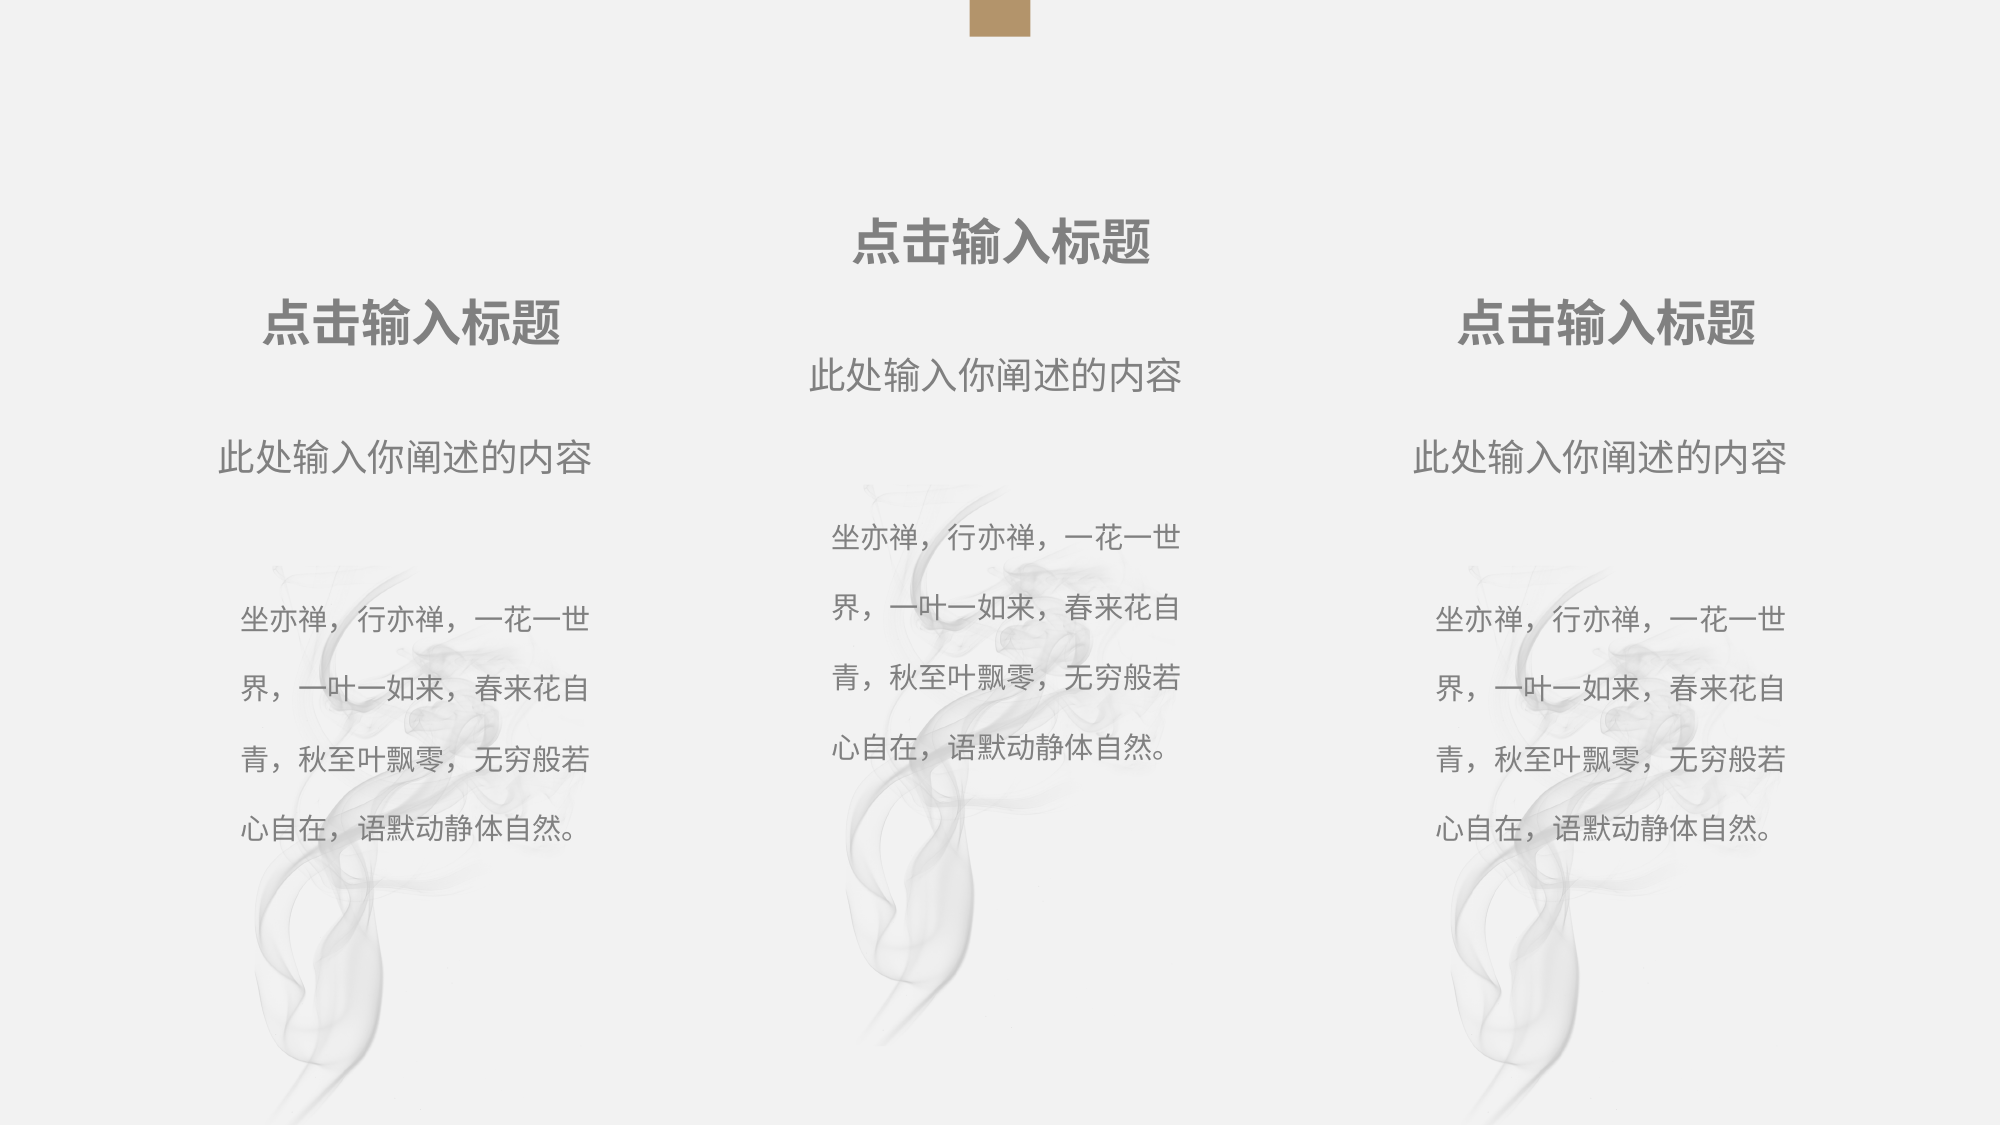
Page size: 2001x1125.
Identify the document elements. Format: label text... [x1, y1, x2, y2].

text_box 点击输入标题 [1441, 284, 1772, 360]
text_box 点击输入标题 [837, 202, 1167, 278]
text_box 此处输入你阐述的内容 [1398, 404, 1803, 487]
text_box [711, 394, 1201, 1070]
text_box [969, 0, 1031, 38]
text_box 此处输入你阐述的内容 [202, 404, 608, 487]
text_box 此处输入你阐述的内容 [793, 322, 1199, 405]
text_box 坐亦禅，行亦禅，一花一世界，一叶一如来，春来花自青，秋至叶飘零，无穷般若心自在，语默动静体自然。 [225, 558, 627, 853]
text_box [1316, 476, 1806, 1125]
text_box 坐亦禅，行亦禅，一花一世界，一叶一如来，春来花自青，秋至叶飘零，无穷般若心自在，语默动静体自然。 [1420, 558, 1823, 853]
text_box 点击输入标题 [246, 284, 577, 360]
text_box 坐亦禅，行亦禅，一花一世界，一叶一如来，春来花自青，秋至叶飘零，无穷般若心自在，语默动静体自然。 [816, 476, 1218, 772]
text_box [121, 476, 611, 1125]
